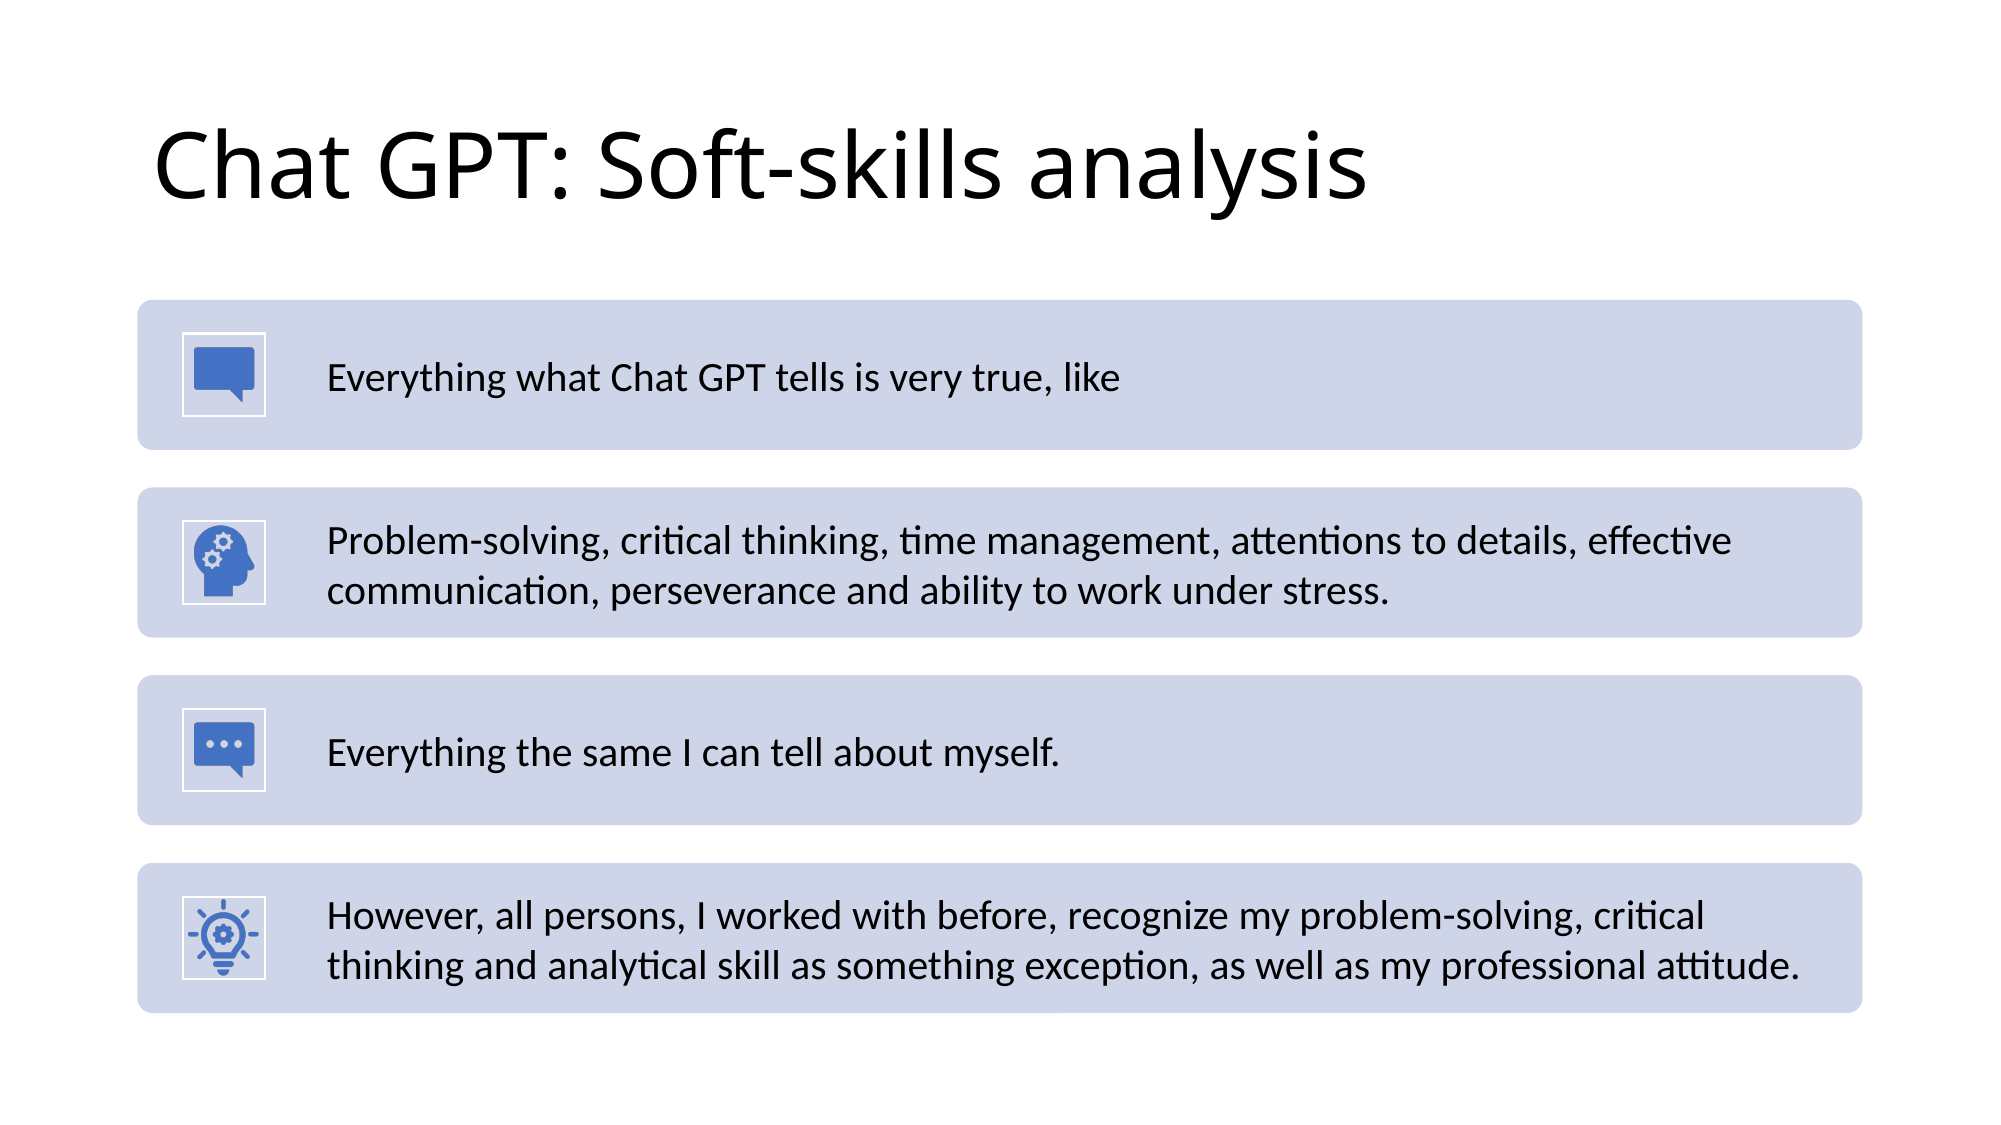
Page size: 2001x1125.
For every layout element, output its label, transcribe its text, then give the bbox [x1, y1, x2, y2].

title Chat GPT: Soft-skills analysis [137, 59, 1863, 278]
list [137, 299, 1863, 1014]
